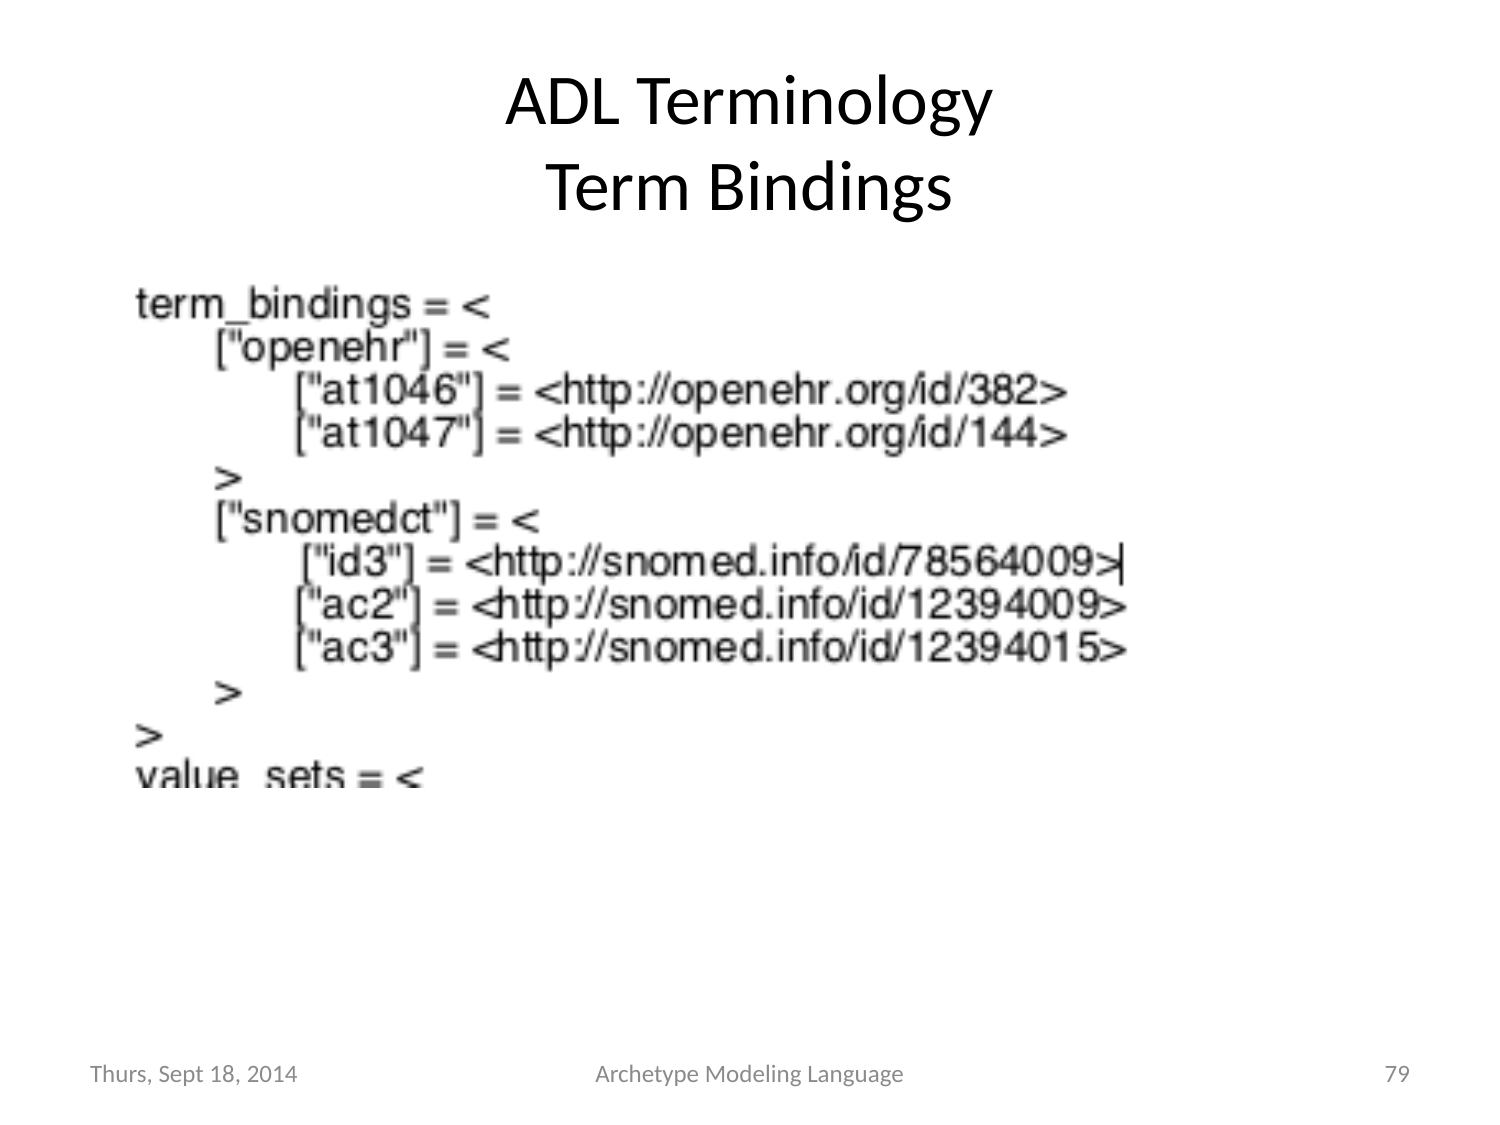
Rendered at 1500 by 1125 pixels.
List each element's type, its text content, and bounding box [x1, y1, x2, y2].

title ADL Terminology Term Bindings [75, 45, 1425, 233]
slide_number 79 [1074, 1042, 1425, 1103]
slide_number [75, 1042, 425, 1103]
footer Archetype Modeling Language [512, 1042, 988, 1103]
picture [114, 283, 1266, 789]
